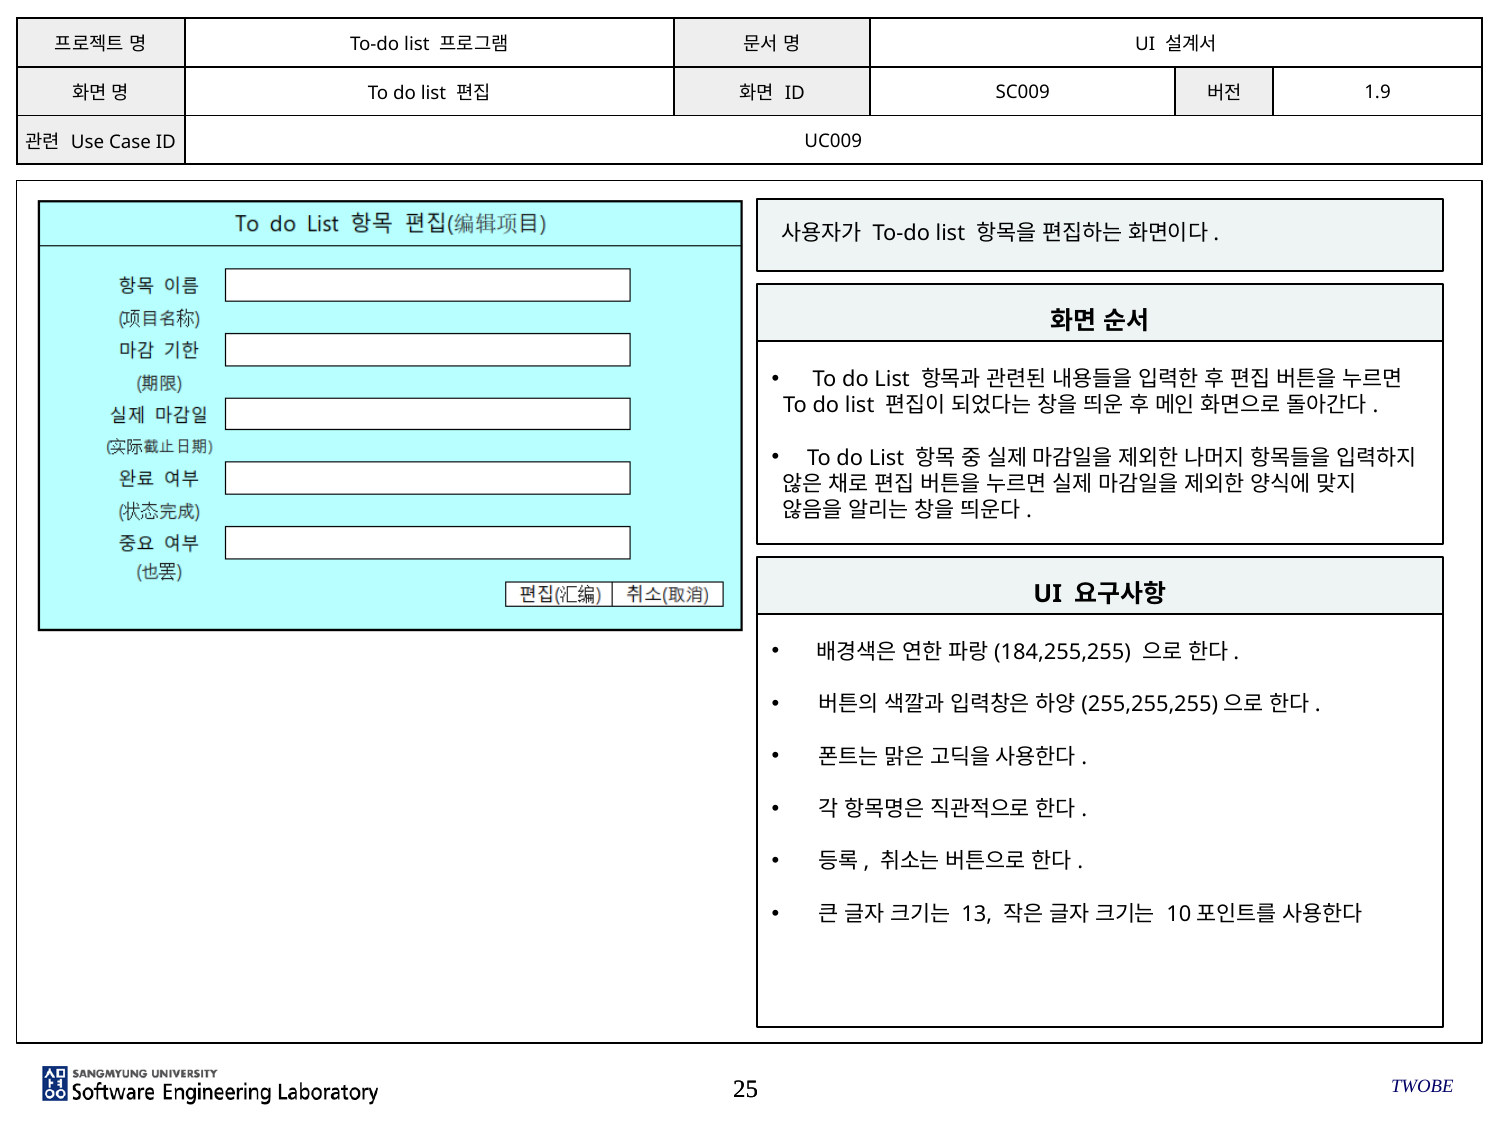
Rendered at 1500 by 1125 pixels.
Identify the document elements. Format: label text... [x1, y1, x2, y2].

table_header To-do list 프로그램 [186, 19, 673, 66]
table_cell 화면 명 [18, 68, 184, 115]
picture [42, 1066, 382, 1106]
table_header 프로젝트 명 [18, 19, 184, 66]
table_cell To do list 편집 [186, 68, 673, 115]
table_cell 버전 [1176, 68, 1272, 115]
table_cell 1.9 [1274, 68, 1481, 115]
table_header 문서 명 [675, 19, 869, 66]
table_cell 관련 Use Case ID [18, 116, 184, 163]
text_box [756, 556, 1444, 1028]
text_box 사용자가 To-do list 항목을 편집하는 화면이다. [756, 198, 1444, 271]
footer TWOBE [994, 1060, 1454, 1110]
table_cell UC009 [186, 116, 1481, 163]
picture [30, 199, 755, 637]
table_cell SC009 [871, 68, 1174, 115]
table_header UI 설계서 [871, 19, 1481, 66]
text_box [759, 283, 1444, 544]
table_cell 화면 ID [675, 68, 869, 115]
